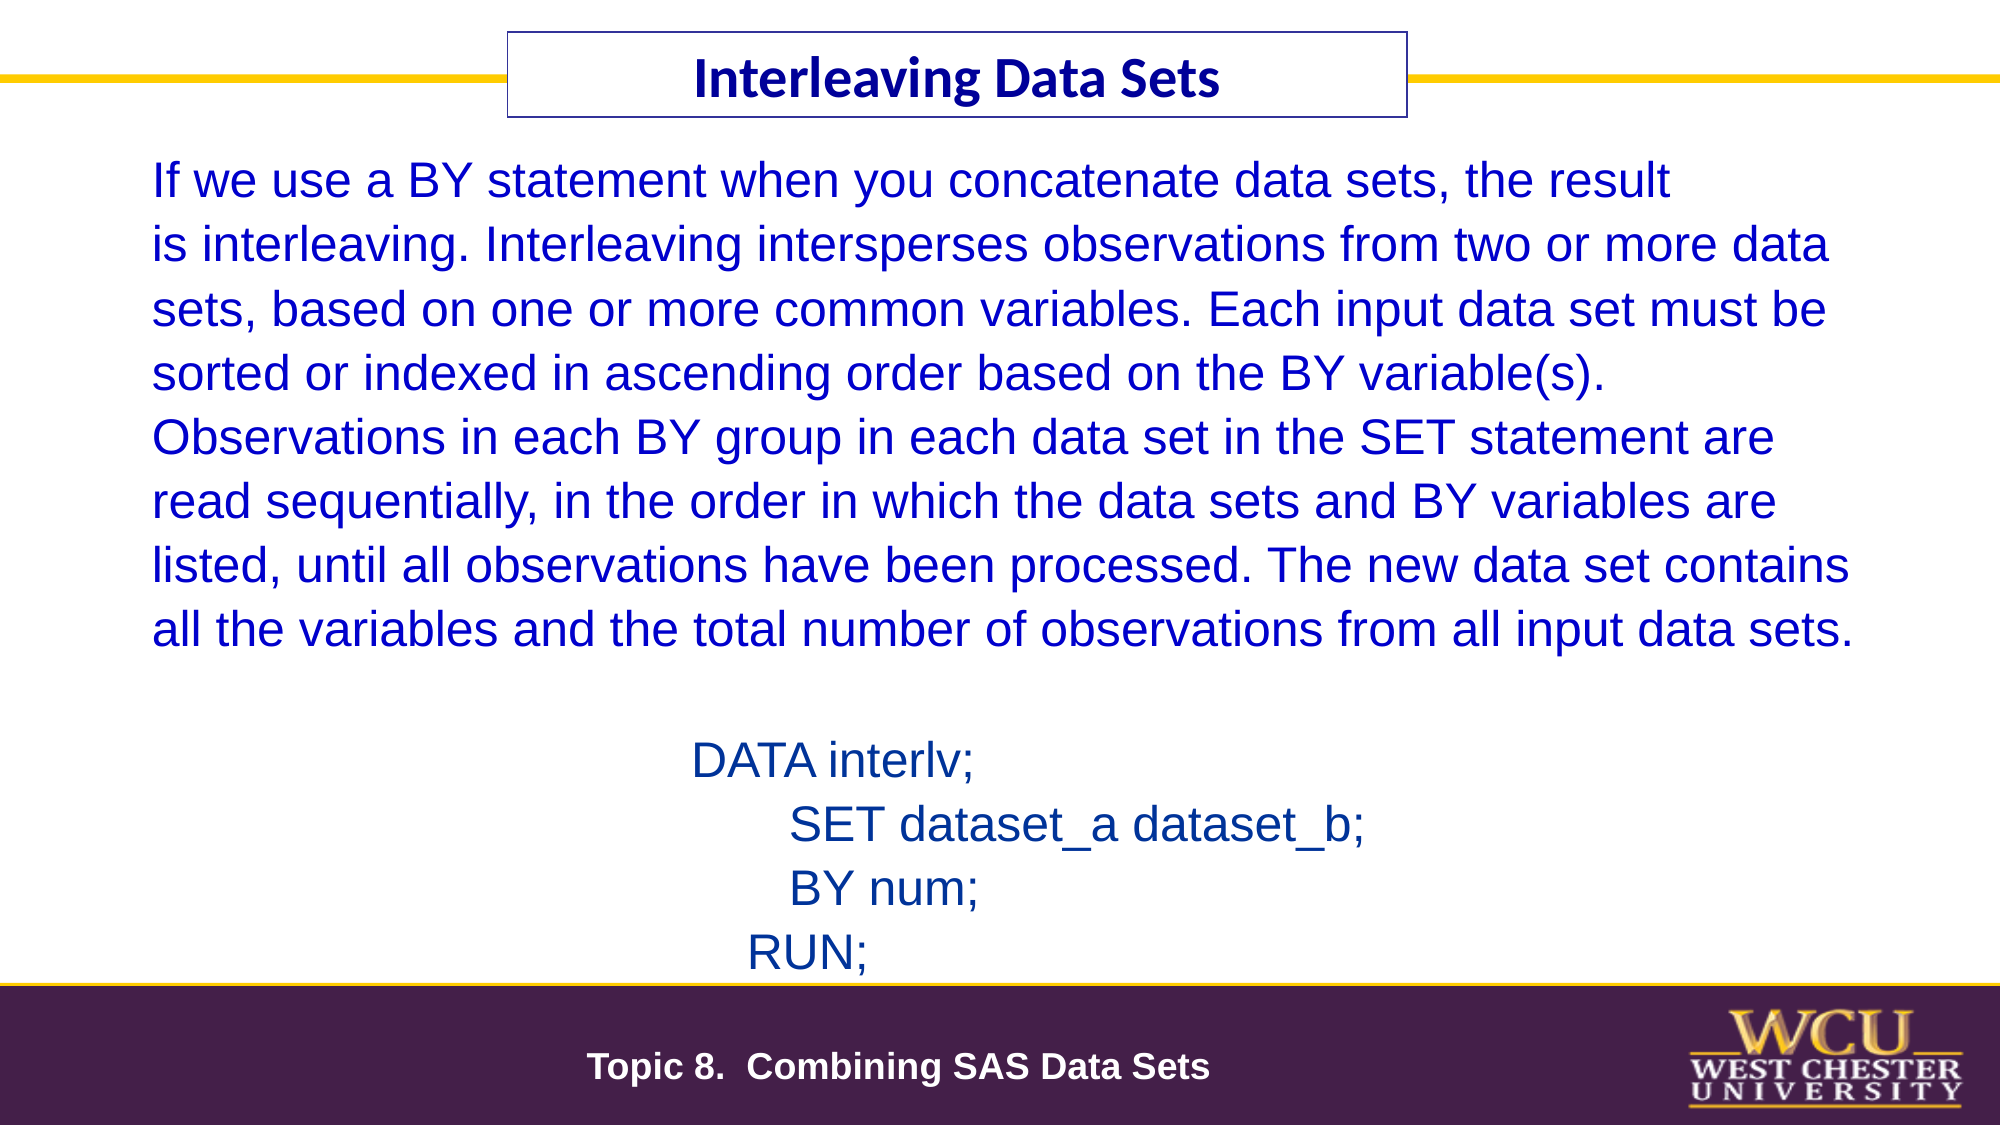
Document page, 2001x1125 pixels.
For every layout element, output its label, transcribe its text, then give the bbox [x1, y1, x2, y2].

text_box Interleaving Data Sets [507, 32, 1407, 117]
text_box If we use a BY statement when you concatenate data sets, the result is interleaving. Interleaving intersperses observations from two or more data sets, based on one or more common variables. Each input data set must be sorted or indexed in ascending order based on the BY variable(s). Observations in each BY group in each data set in the SET statement are read sequentially, in the order in which the data sets and BY variables are listed, until all observations have been processed. The new data set contains all the variables and the total number of observations from all input data sets. [137, 136, 1881, 665]
text_box DATA interlv; SET dataset_a dataset_b; BY num; RUN; [662, 715, 1665, 988]
picture [0, 986, 2000, 1125]
